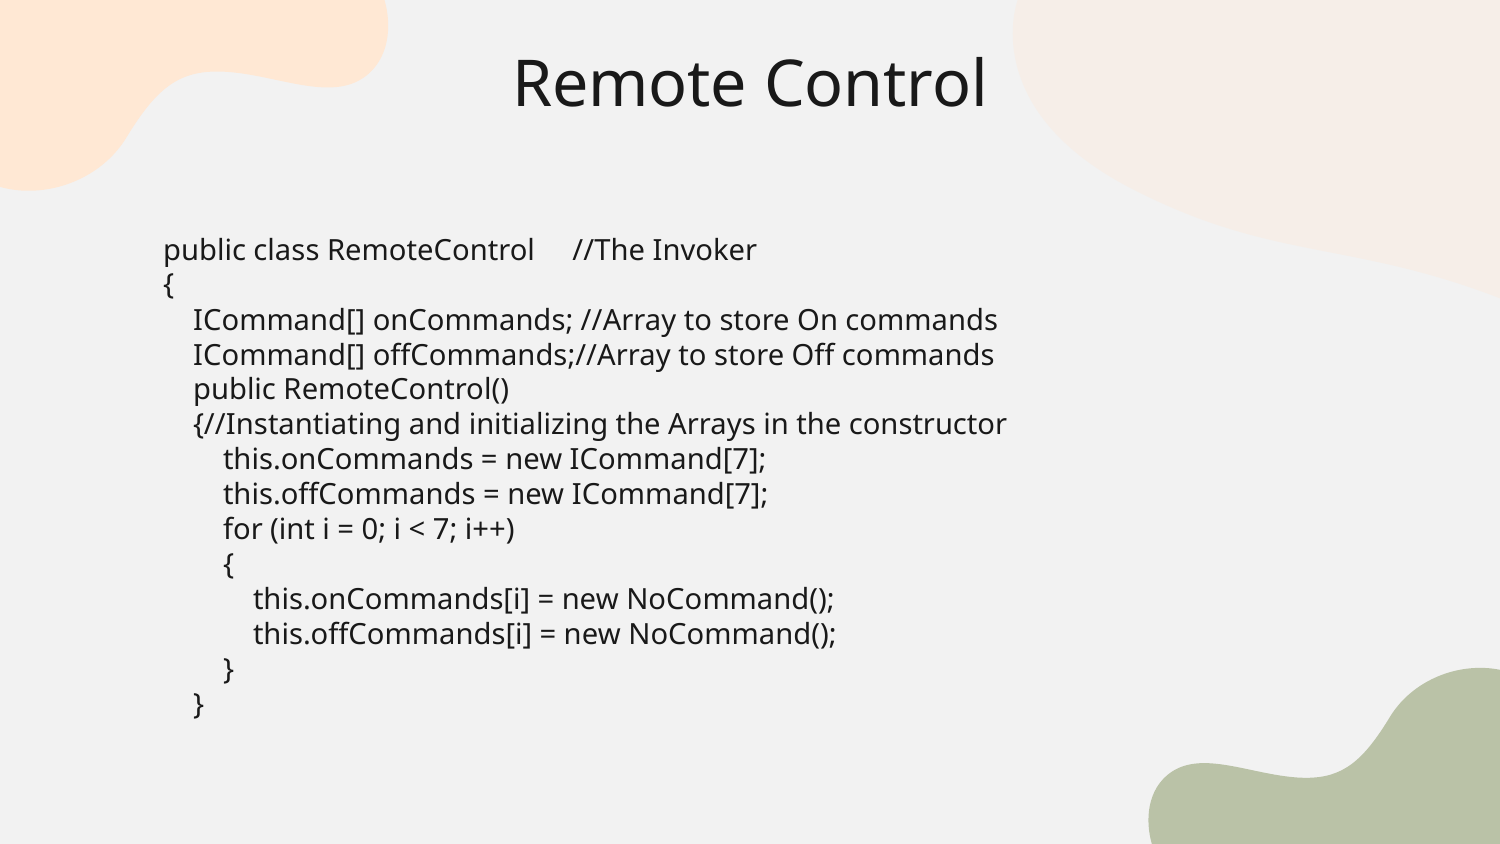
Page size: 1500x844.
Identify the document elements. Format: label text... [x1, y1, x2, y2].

title Remote Control [118, 38, 1382, 124]
title public class RemoteControl //The Invoker { ICommand[] onCommands; //Array to store On commands ICommand[] offCommands;//Array to store Off commands public RemoteControl() {//Instantiating and initializing the Arrays in the constructor this.onCommands = new ICommand[7]; this.offCommands = new ICommand[7]; for (int i = 0; i < 7; i++) { this.onCommands[i] = new NoCommand(); this.offCommands[i] = new NoCommand(); } } [118, 148, 1382, 803]
